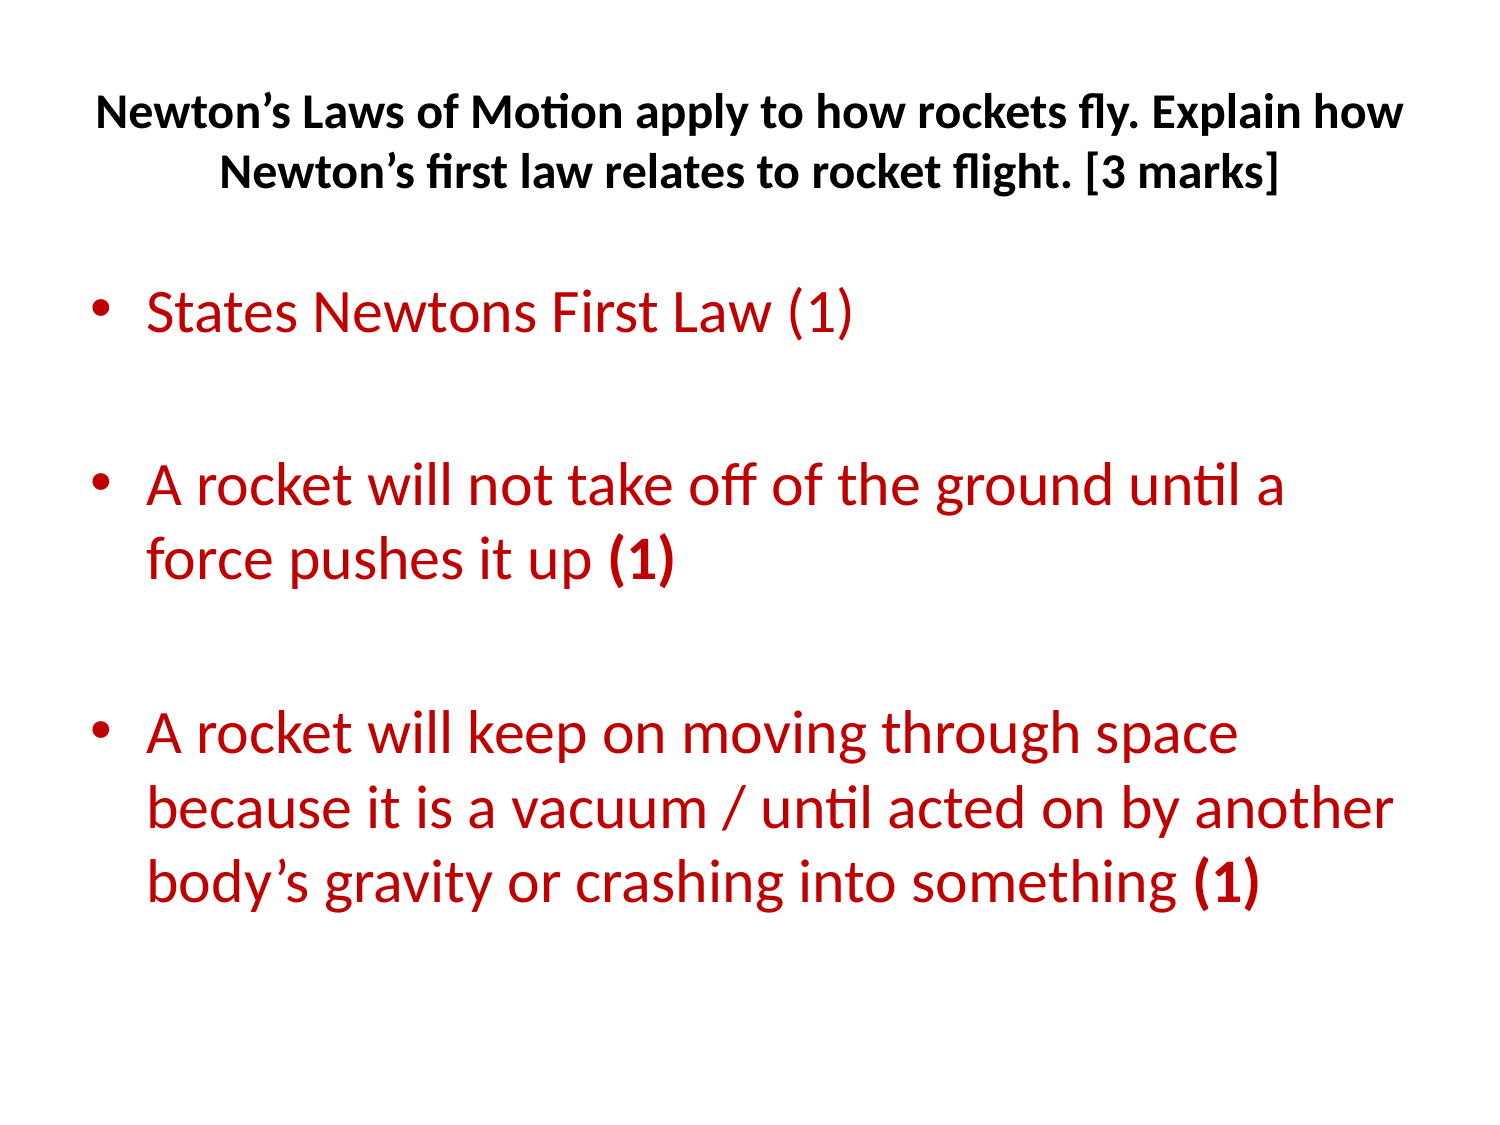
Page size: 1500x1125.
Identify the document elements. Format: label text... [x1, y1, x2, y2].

title Newton’s Laws of Motion apply to how rockets fly. Explain how Newton’s first law relates to rocket flight. [3 marks] [75, 45, 1425, 233]
list States Newtons First Law (1) A rocket will not take off of the ground until a force pushes it up (1) A rocket will keep on moving through space because it is a vacuum / until acted on by another body’s gravity or crashing into something (1) [75, 262, 1425, 976]
